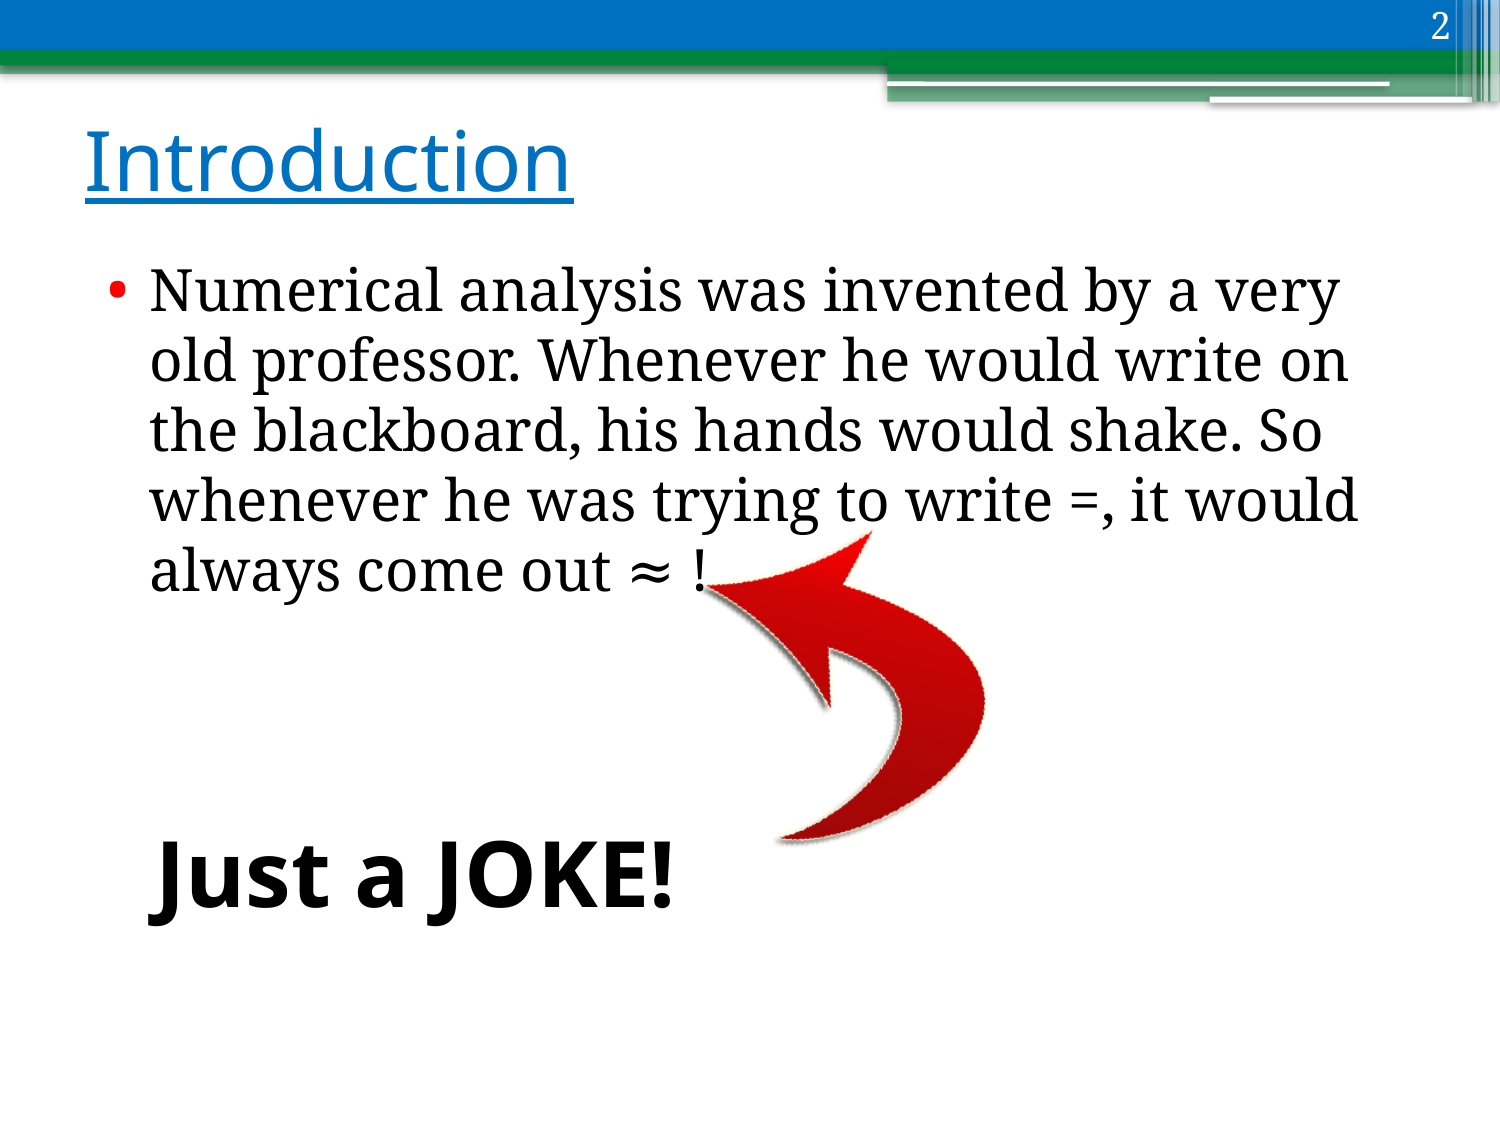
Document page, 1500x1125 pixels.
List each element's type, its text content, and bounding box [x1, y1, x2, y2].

title Introduction [70, 70, 1421, 246]
slide_number 2 [1341, 0, 1466, 61]
list Numerical analysis was invented by a very old professor. Whenever he would write on the blackboard, his hands would shake. So whenever he was trying to write =, it would always come out ≈ ! [75, 246, 1418, 1079]
picture [635, 481, 1049, 897]
text_box Just a JOKE! [140, 808, 832, 934]
